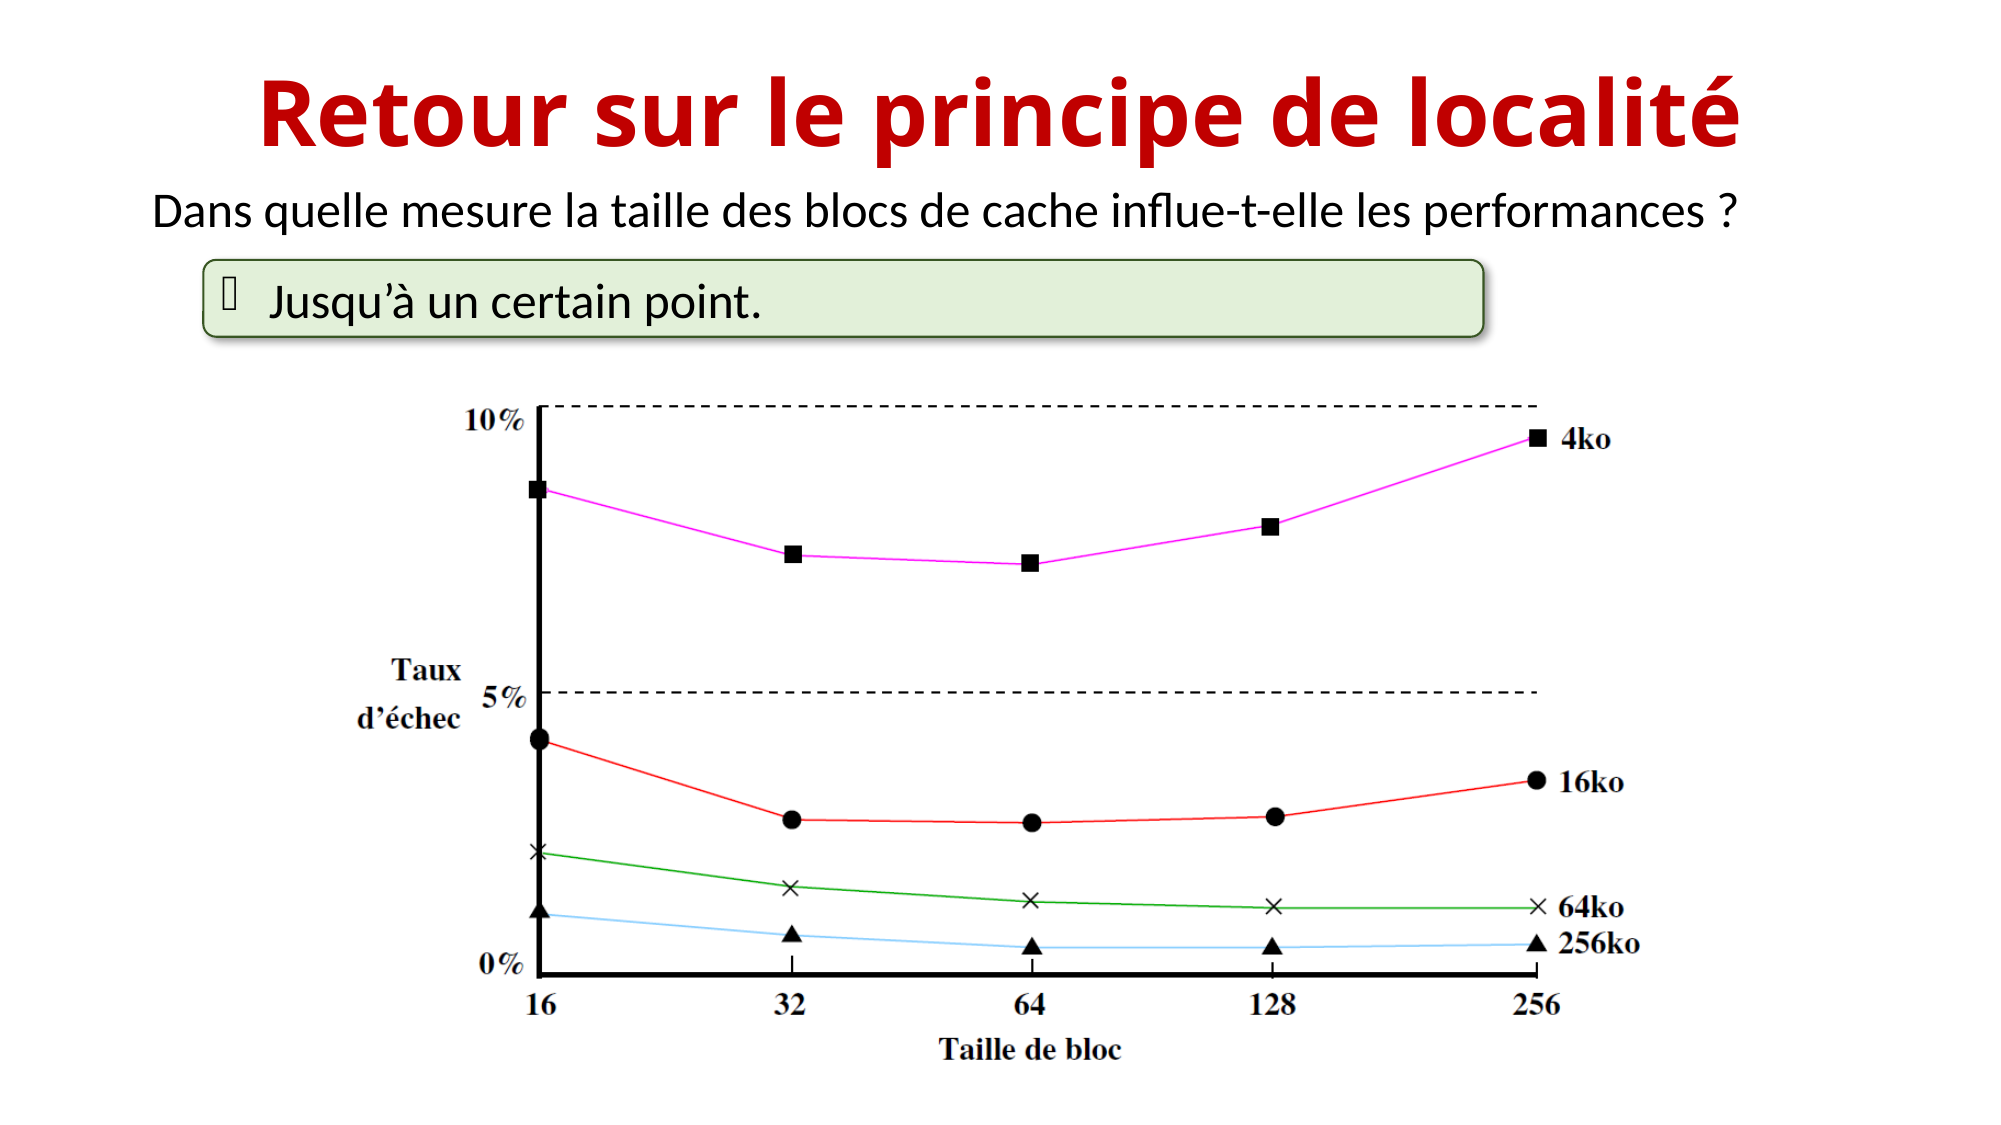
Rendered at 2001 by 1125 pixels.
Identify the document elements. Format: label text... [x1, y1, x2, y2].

text_box Retour sur le principe de localité [137, 59, 1863, 278]
picture [347, 394, 1653, 1068]
text_box Dans quelle mesure la taille des blocs de cache influe-t-elle les performances ? [137, 278, 1863, 937]
text_box Jusqu’à un certain point. [202, 278, 1485, 338]
